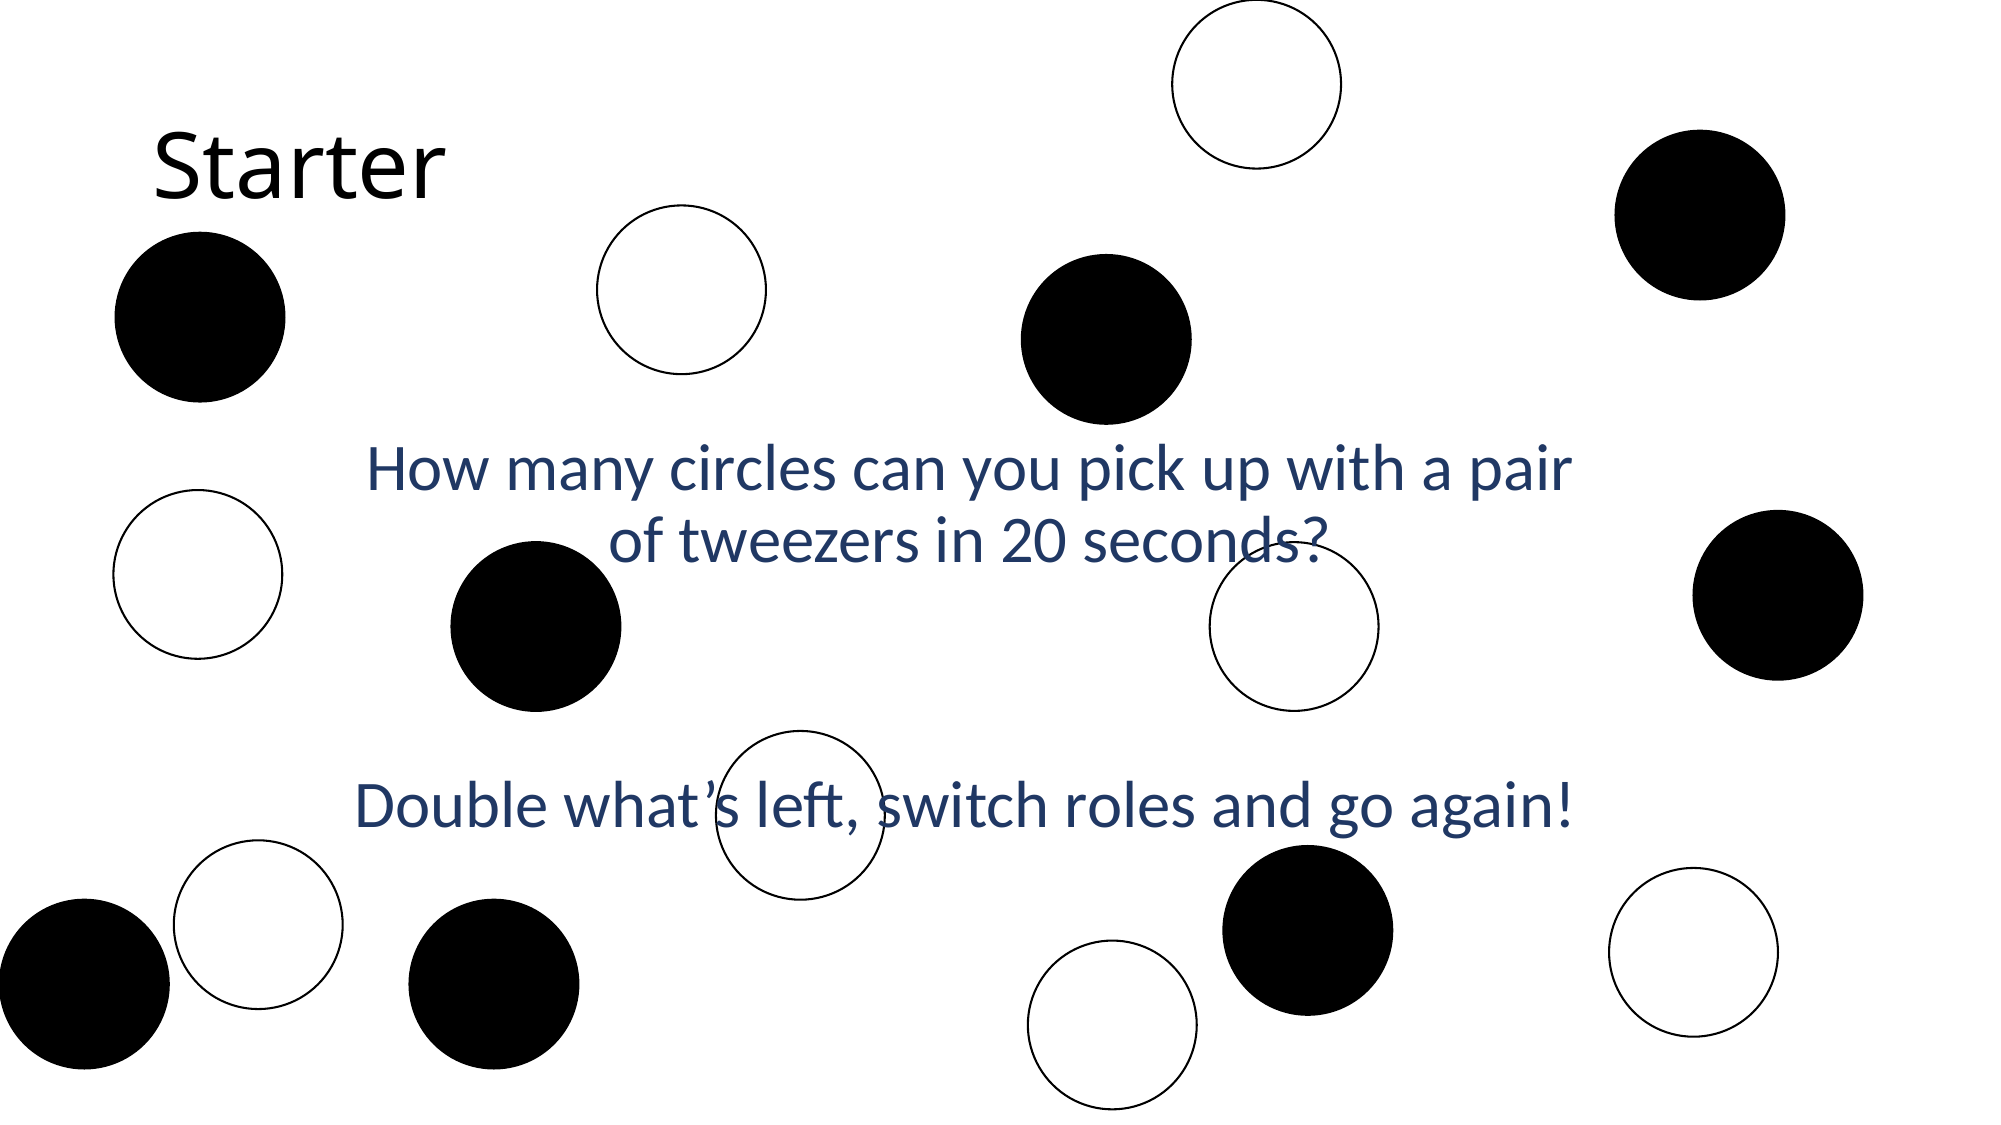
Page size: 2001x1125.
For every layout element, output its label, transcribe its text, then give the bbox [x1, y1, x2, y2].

text_box [741, 729, 859, 753]
text_box [408, 898, 580, 1070]
text_box [1020, 253, 1192, 425]
text_box [1222, 848, 1394, 1016]
list How many circles can you pick up with a pair of tweezers in 20 seconds? [325, 425, 1616, 597]
text_box [114, 231, 286, 403]
text_box [1614, 129, 1786, 301]
text_box [450, 597, 622, 712]
text_box [721, 848, 880, 901]
text_box [1171, 0, 1343, 170]
text_box [596, 204, 767, 376]
text_box [172, 839, 344, 1011]
text_box [1608, 866, 1780, 1038]
text_box Double what’s left, switch roles and go again! [339, 753, 1592, 848]
text_box [0, 898, 170, 1070]
title Starter [137, 59, 1863, 278]
text_box [1208, 597, 1380, 712]
text_box [1692, 509, 1864, 681]
text_box [112, 489, 284, 660]
text_box [1026, 939, 1198, 1111]
